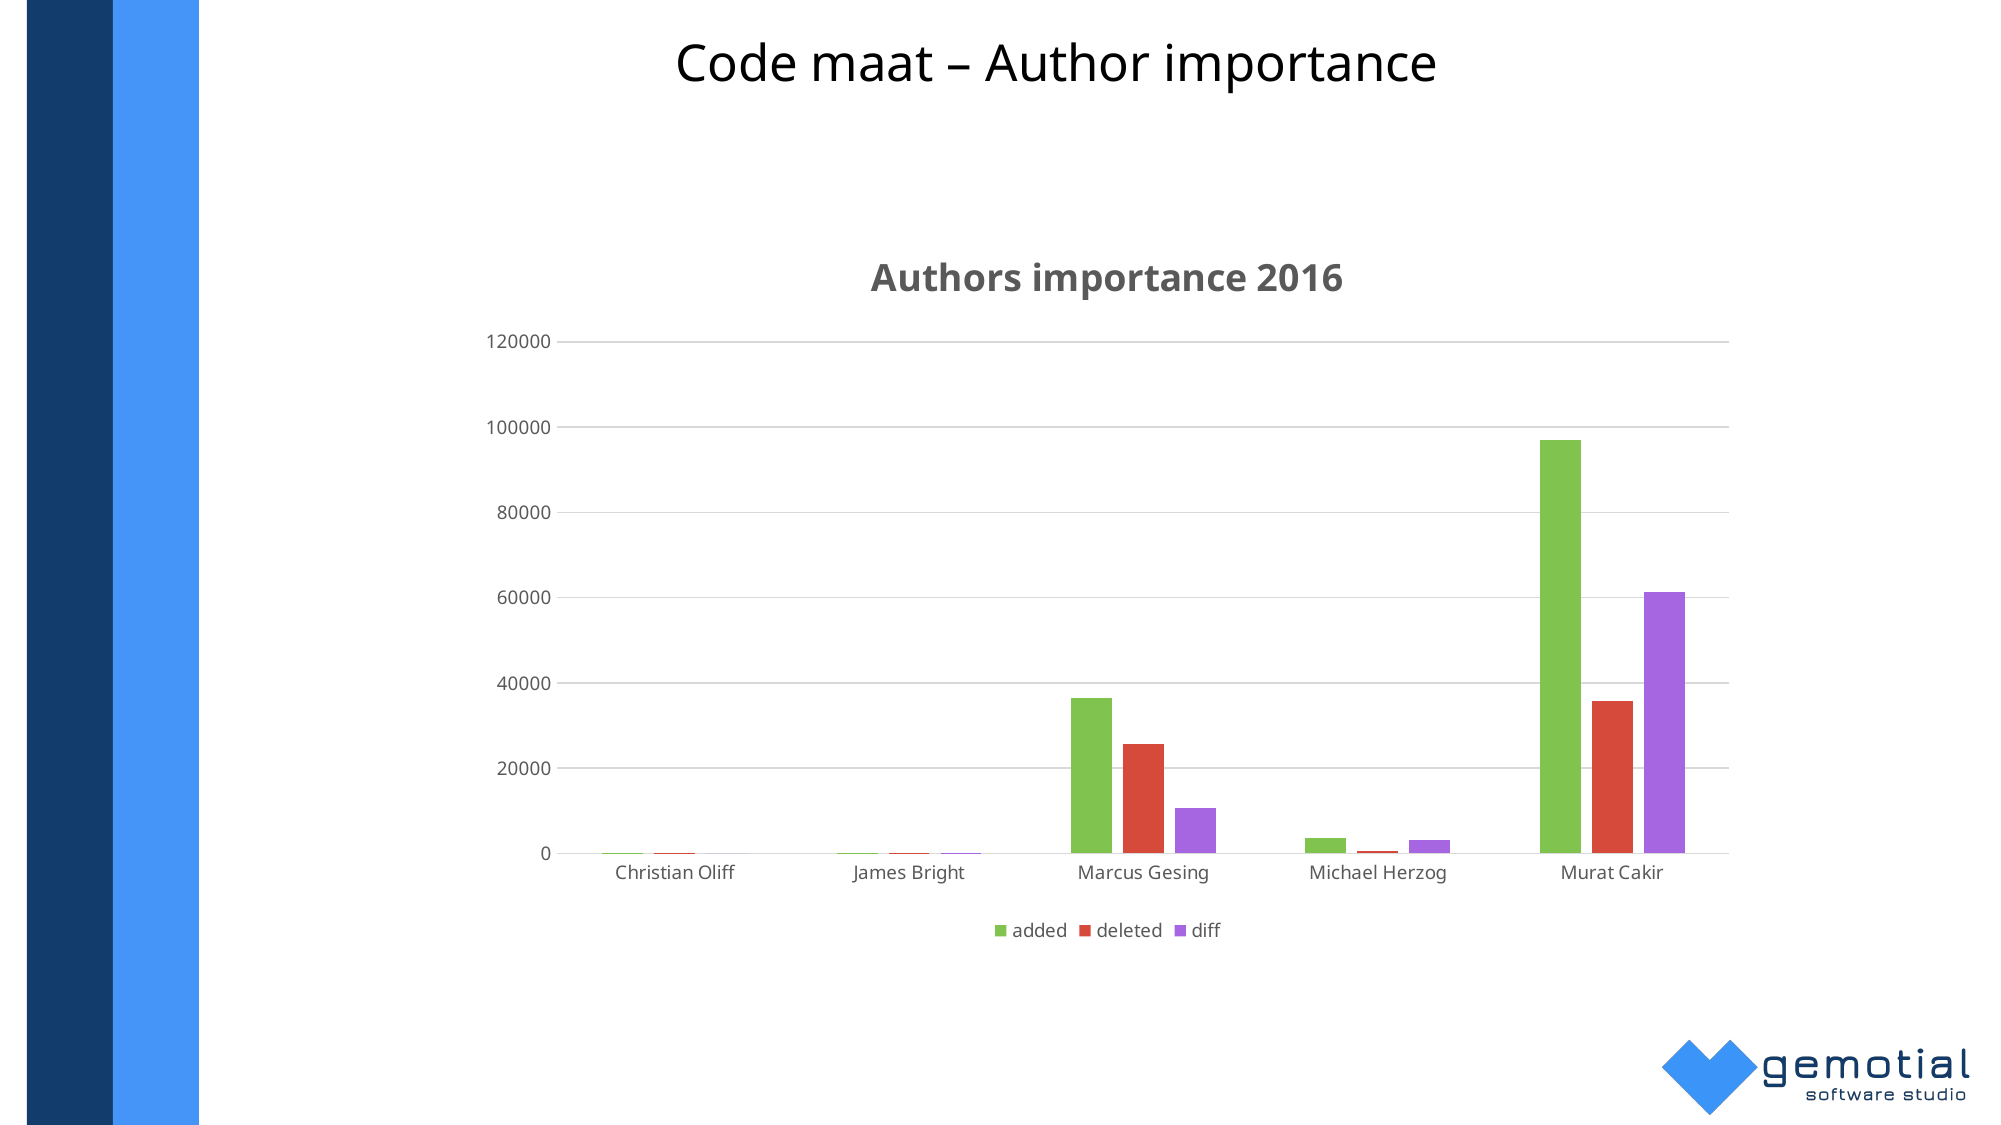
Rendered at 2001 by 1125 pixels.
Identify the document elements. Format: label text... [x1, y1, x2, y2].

picture [1655, 1036, 1976, 1120]
title Code maat – Author importance [235, 23, 1879, 100]
chart [459, 216, 1756, 951]
